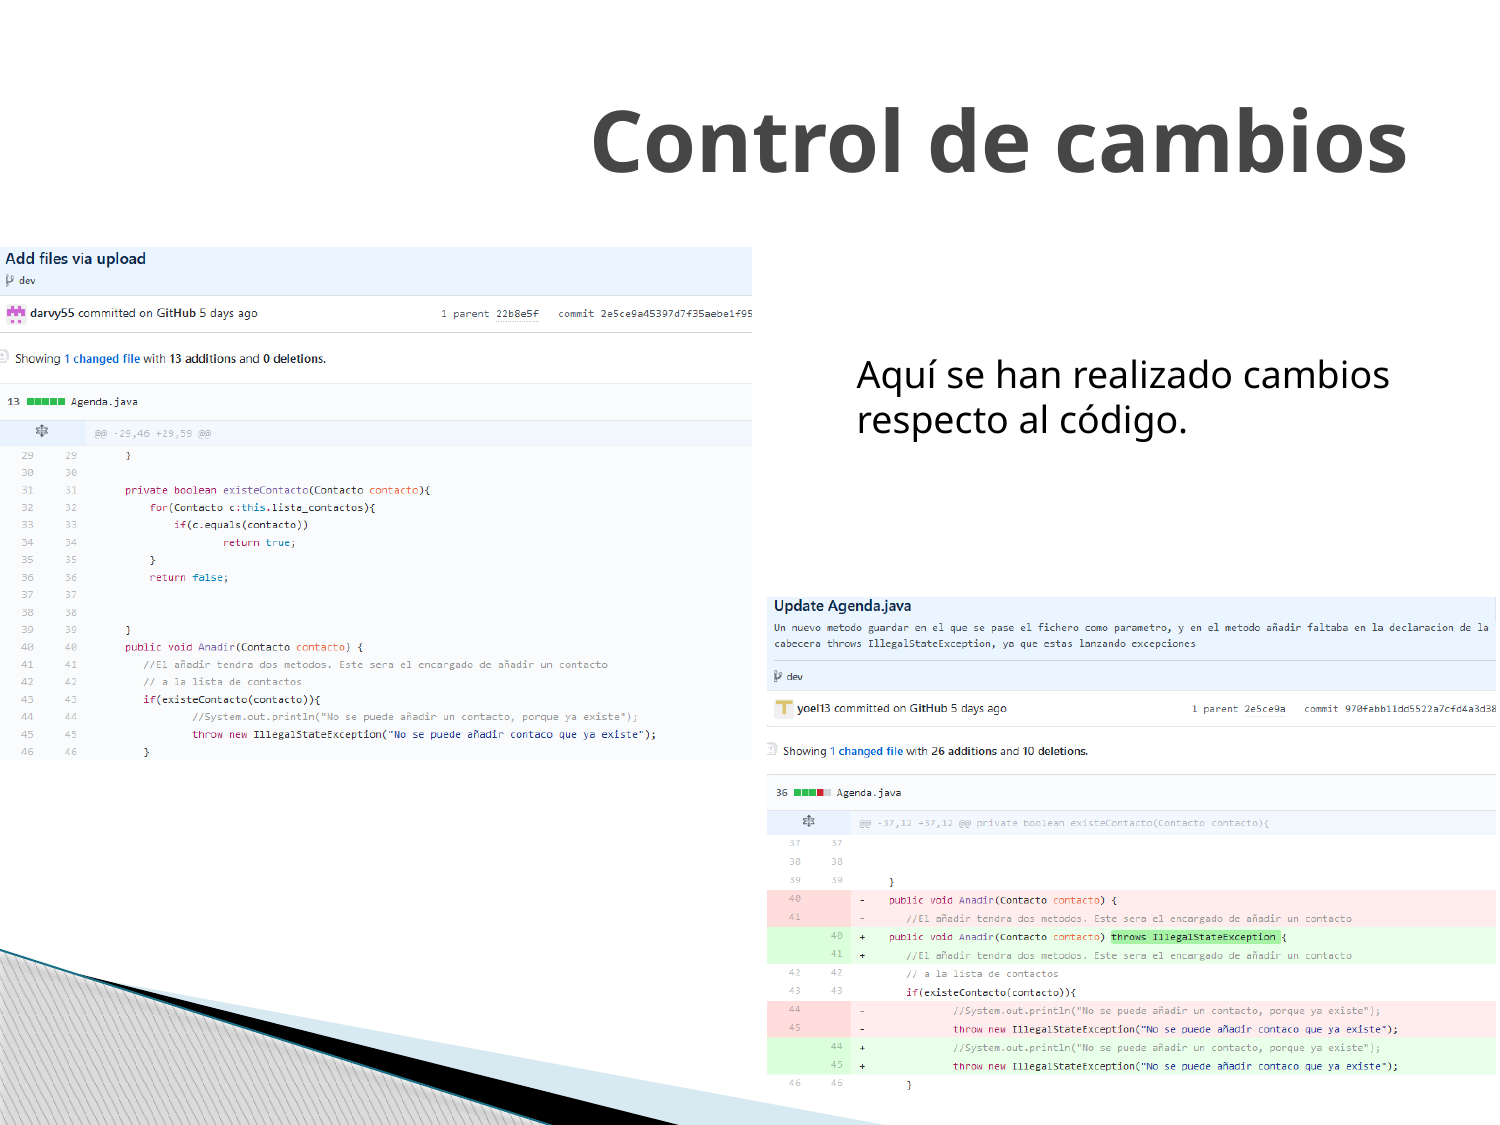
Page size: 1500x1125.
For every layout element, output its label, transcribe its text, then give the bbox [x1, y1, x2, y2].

text_box Aquí se han realizado cambios respecto al código. [841, 343, 1421, 449]
title Control de cambios [75, 45, 1425, 233]
picture [766, 597, 1496, 1095]
picture [0, 246, 753, 761]
